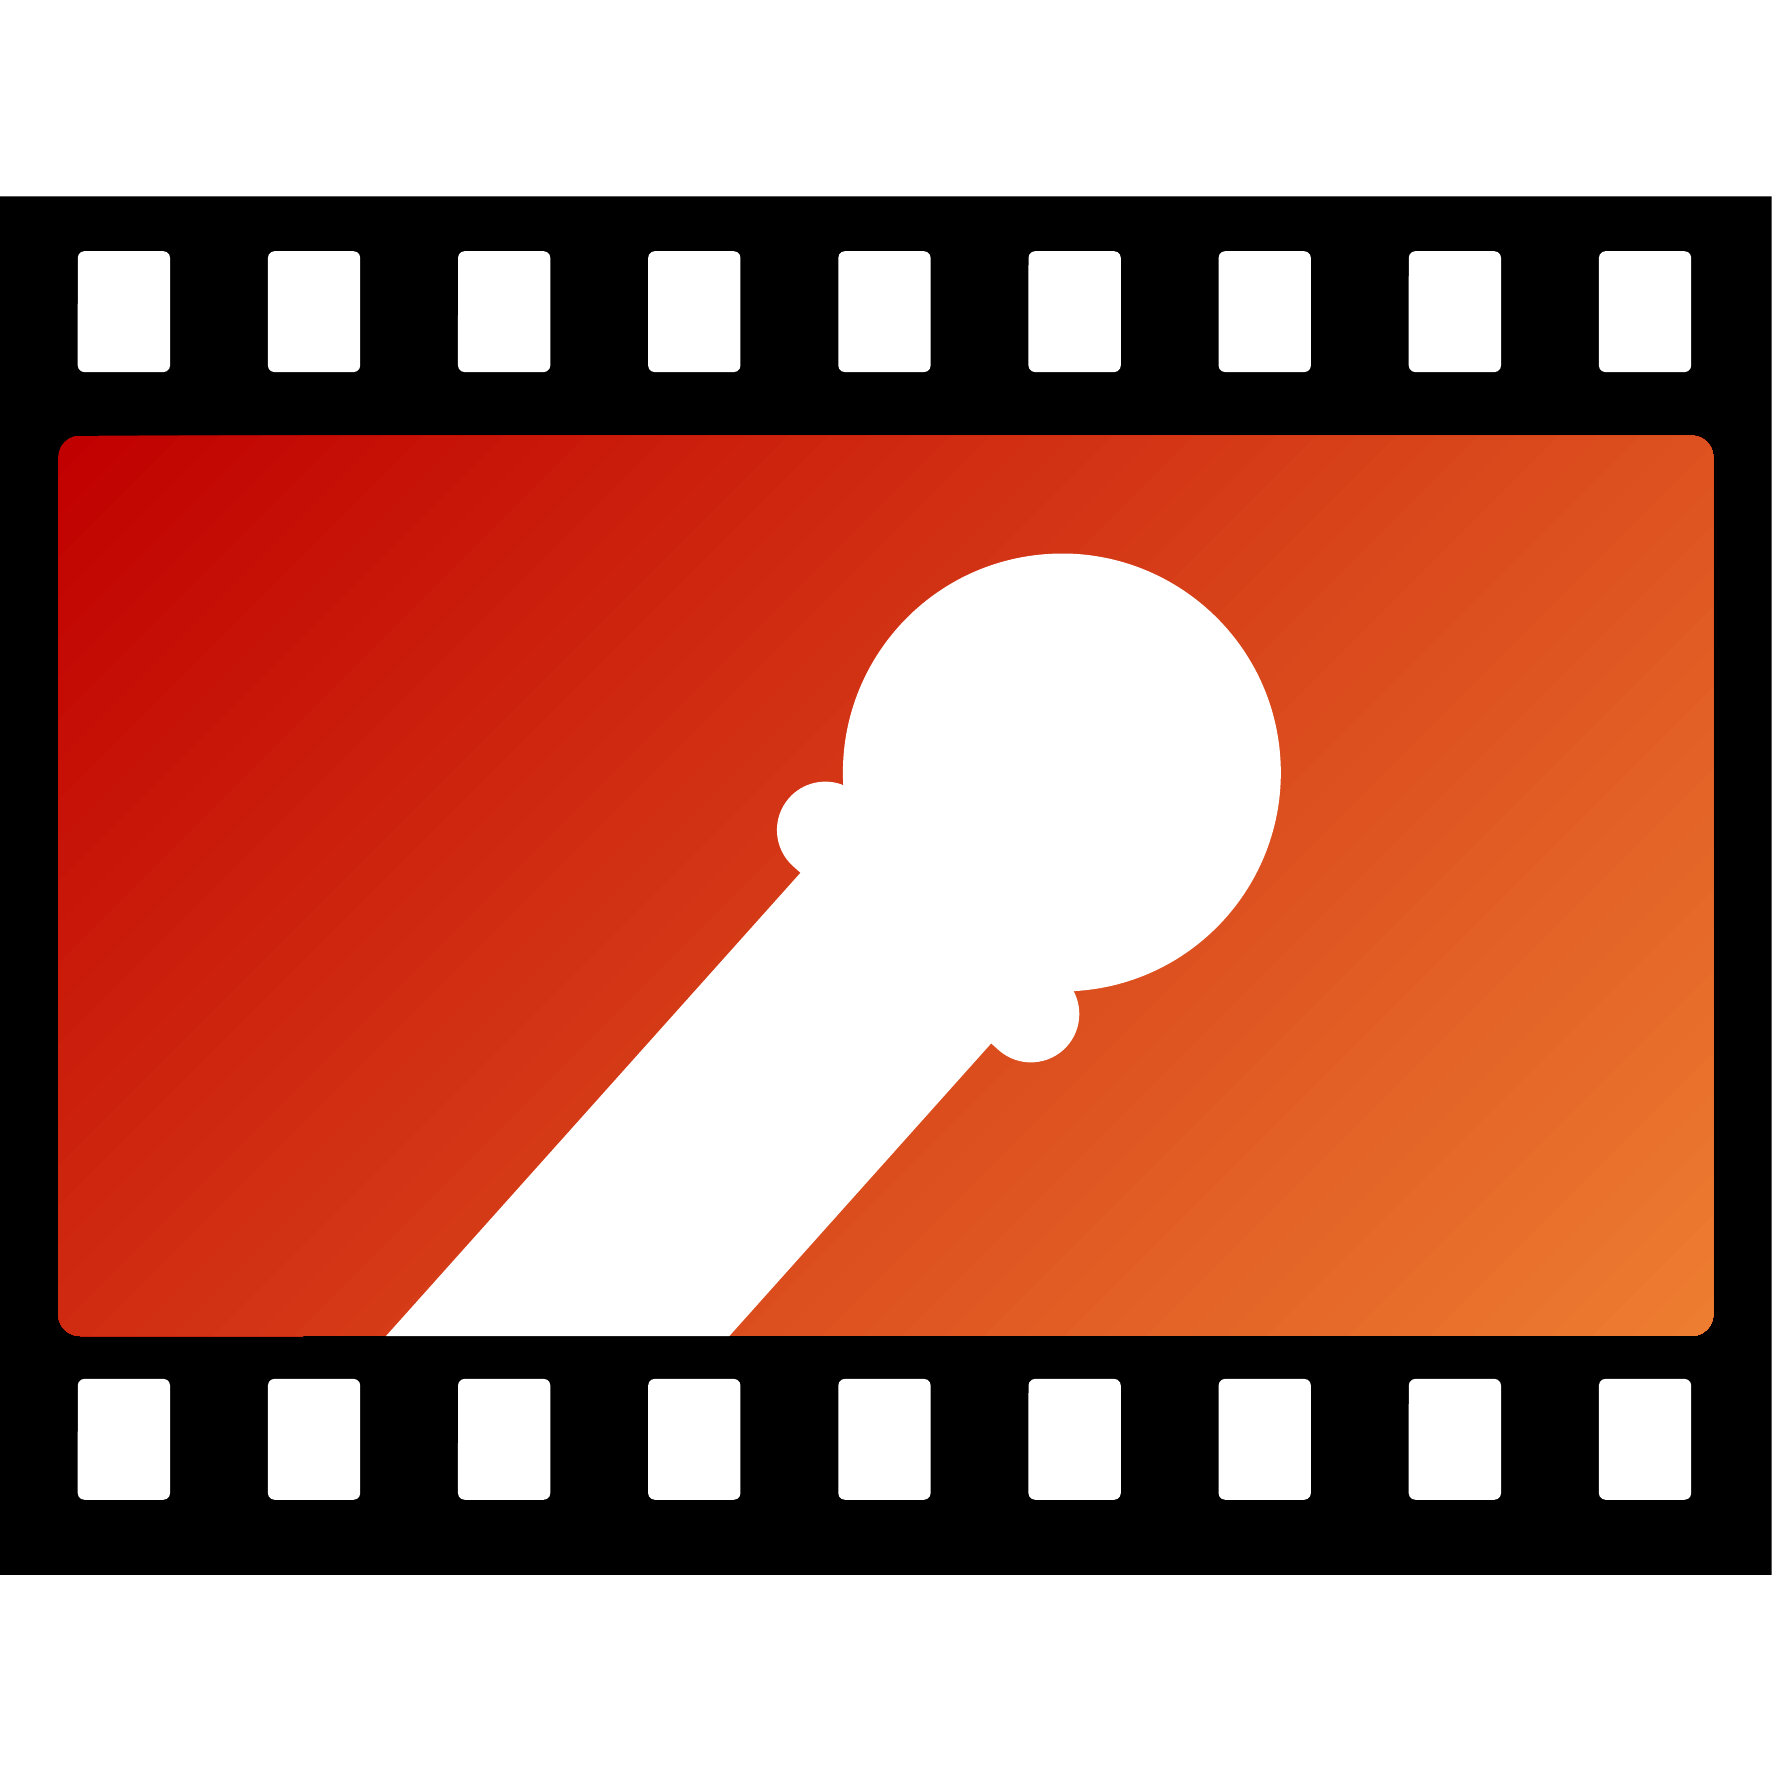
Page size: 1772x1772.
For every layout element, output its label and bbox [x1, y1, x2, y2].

text_box [77, 251, 1692, 1500]
text_box [0, 195, 1772, 1576]
text_box [1692, 434, 1715, 1337]
text_box [57, 434, 77, 1337]
